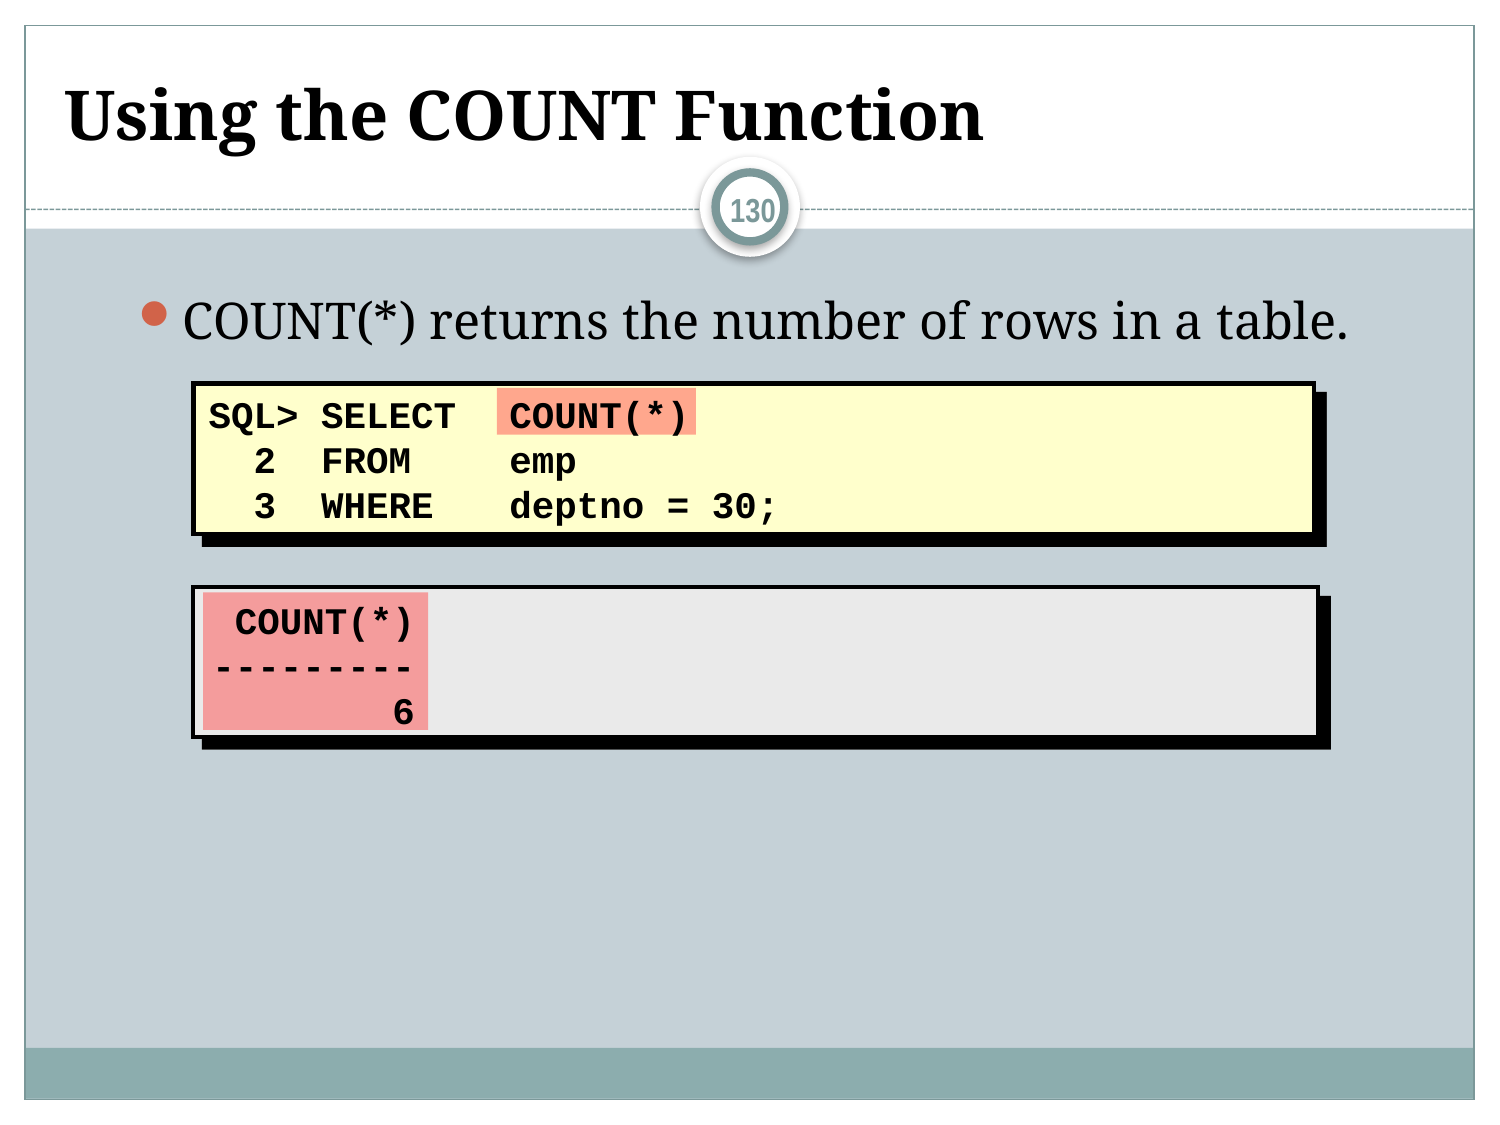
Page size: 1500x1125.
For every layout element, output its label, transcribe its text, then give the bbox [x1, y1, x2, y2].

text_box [202, 387, 697, 731]
text_box [192, 587, 197, 738]
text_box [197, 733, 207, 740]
list COUNT(*) returns the number of rows in a table. [123, 210, 1378, 360]
title Using the COUNT Function [49, 37, 1450, 163]
text_box SQL> SELECT COUNT(*) 2 FROM emp 3 WHERE deptno = 30; [193, 381, 1319, 536]
slide_number 130 [715, 168, 791, 241]
text_box COUNT(*) --------- 6 [691, 589, 1318, 740]
